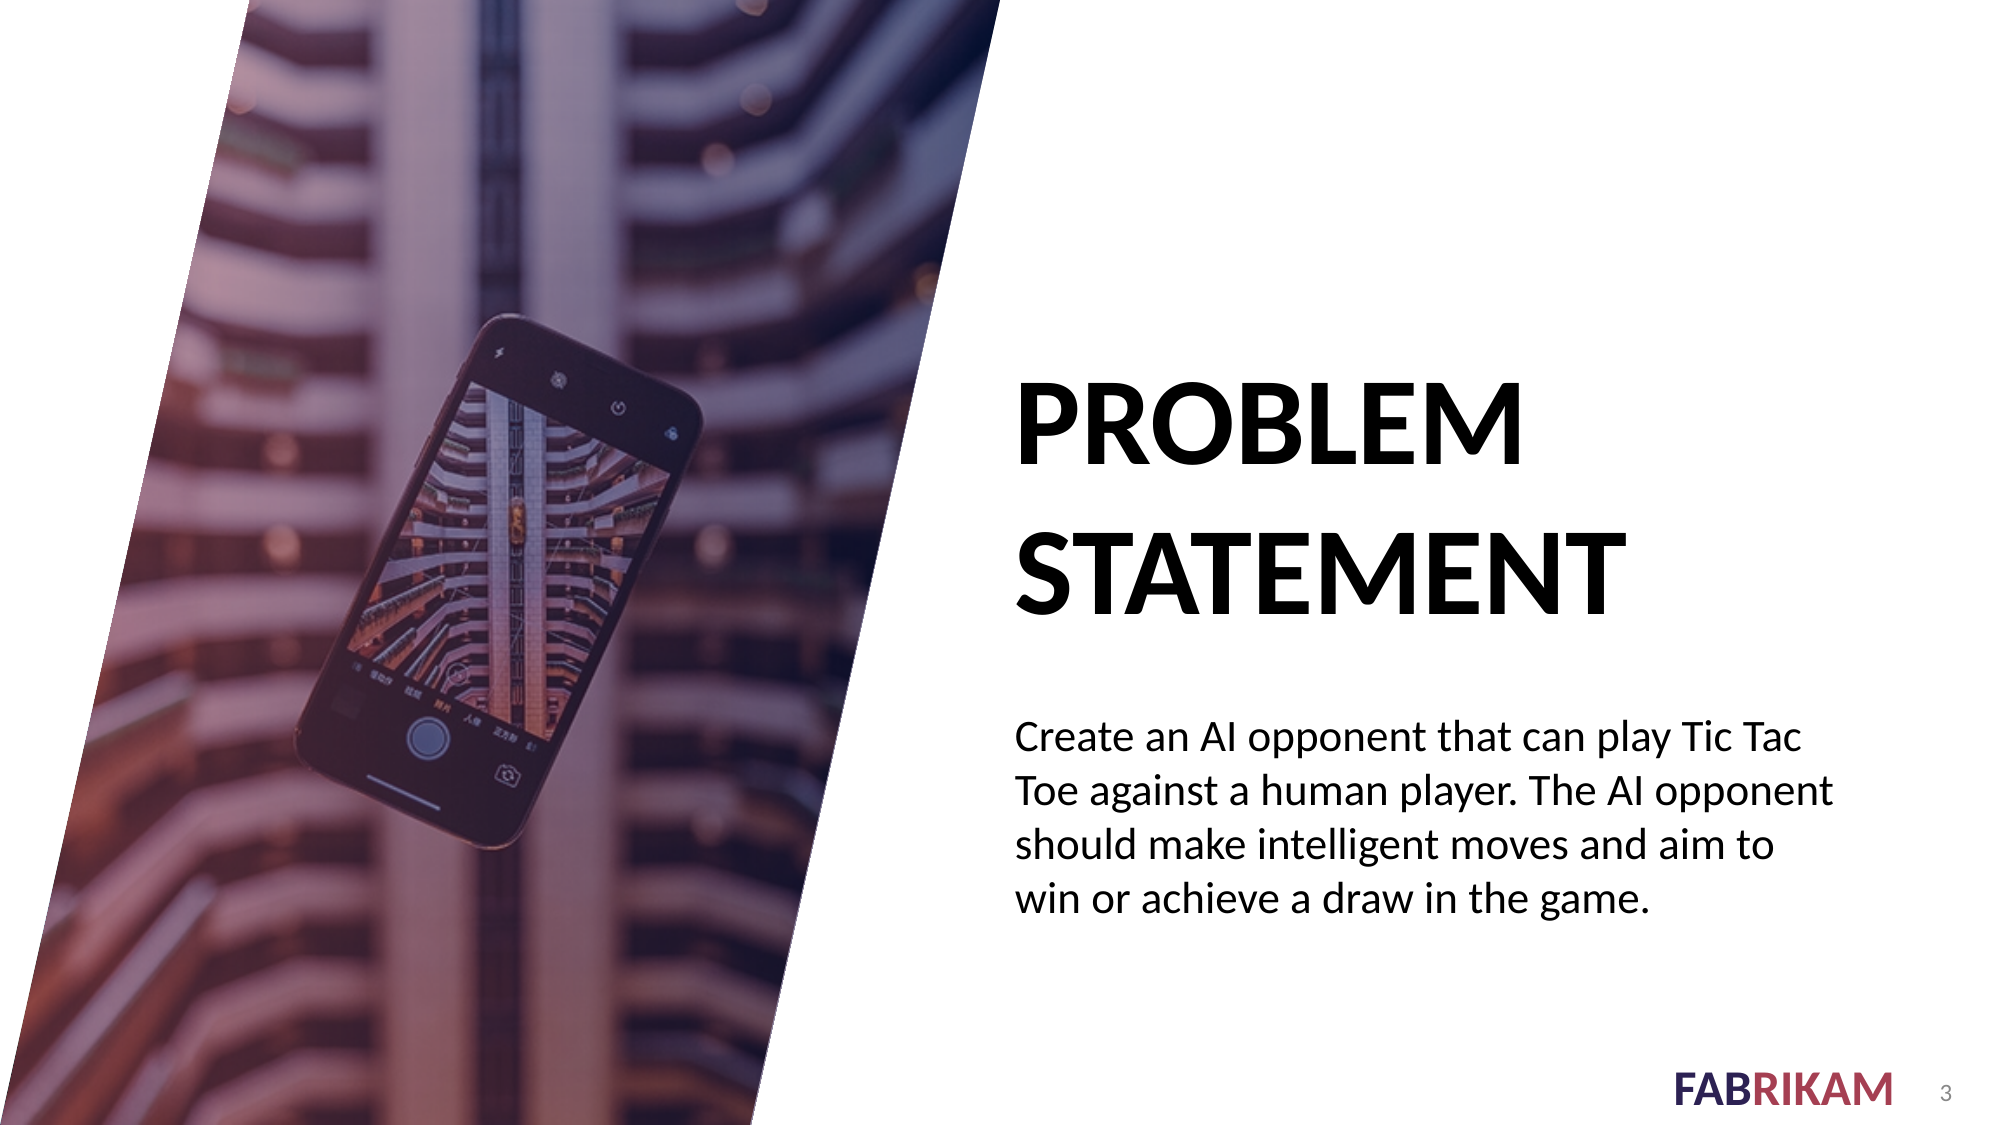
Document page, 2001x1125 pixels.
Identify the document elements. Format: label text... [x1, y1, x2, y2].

slide_number ‹#› [1894, 1061, 1968, 1121]
title PROBLEM STATEMENT [1004, 293, 1933, 686]
list Create an AI opponent that can play Tic Tac Toe against a human player. The AI opponent should make intelligent moves and aim to win or achieve a draw in the game. [1004, 690, 1862, 939]
picture [0, 0, 1001, 1125]
